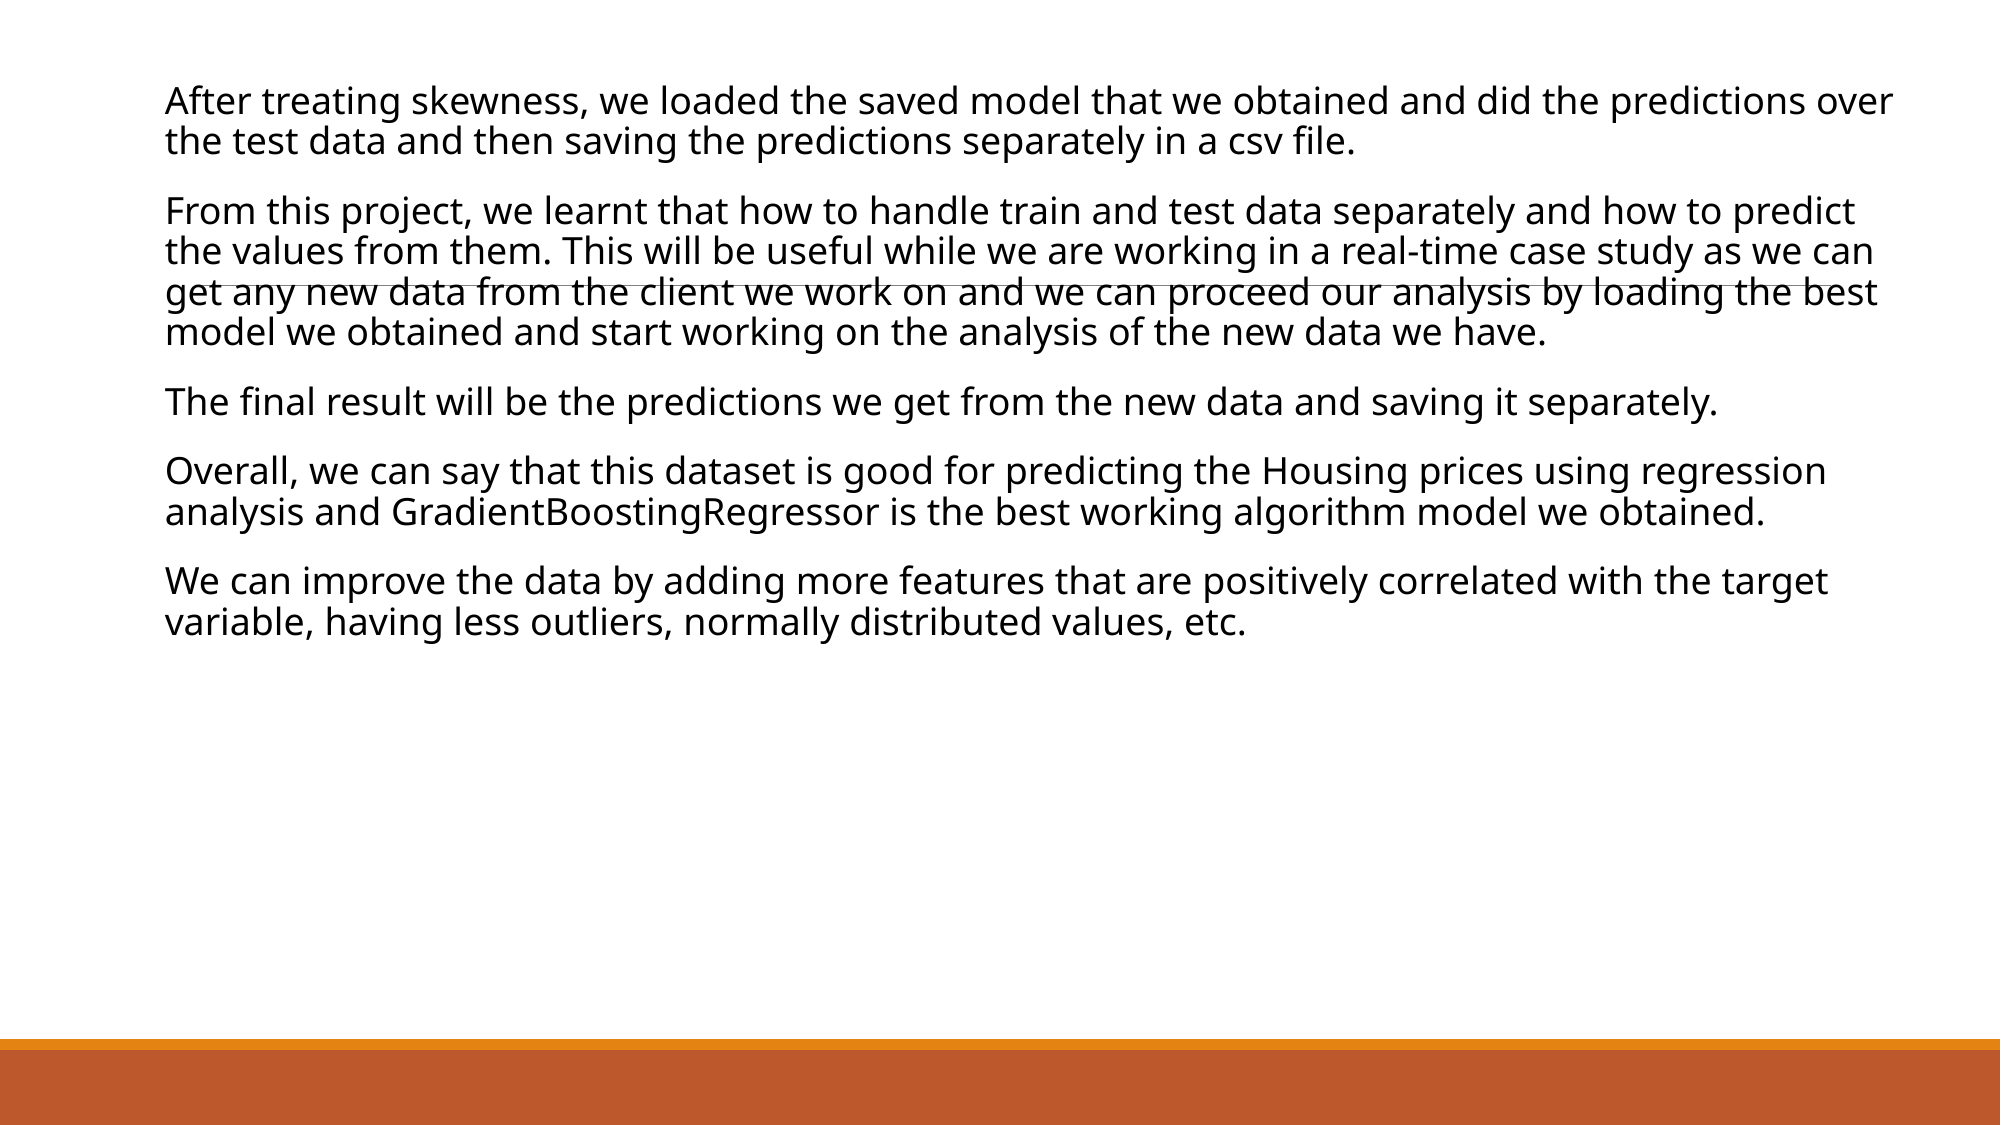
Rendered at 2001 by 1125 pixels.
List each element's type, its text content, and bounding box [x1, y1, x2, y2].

list After treating skewness, we loaded the saved model that we obtained and did the predictions over the test data and then saving the predictions separately in a csv file. From this project, we learnt that how to handle train and test data separately and how to predict the values from them. This will be useful while we are working in a real-time case study as we can get any new data from the client we work on and we can proceed our analysis by loading the best model we obtained and start working on the analysis of the new data we have. The final result will be the predictions we get from the new data and saving it separately. Overall, we can say that this dataset is good for predicting the Housing prices using regression analysis and GradientBoostingRegressor is the best working algorithm model we obtained. We can improve the data by adding more features that are positively correlated with the target variable, having less outliers, normally distributed values, etc. [149, 74, 1908, 1050]
